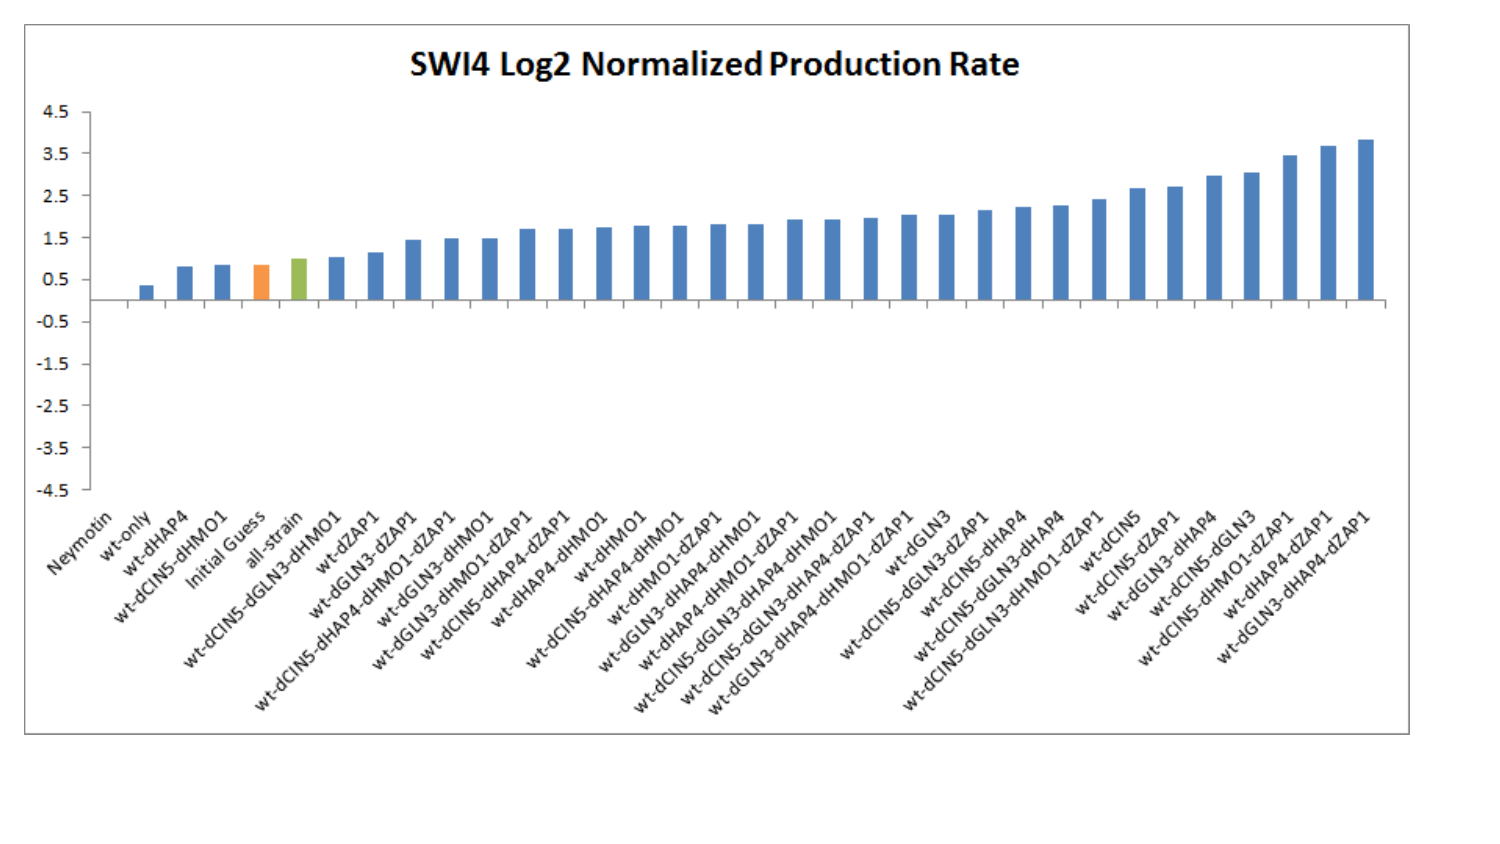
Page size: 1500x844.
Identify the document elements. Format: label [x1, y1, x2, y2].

picture [24, 24, 1410, 735]
